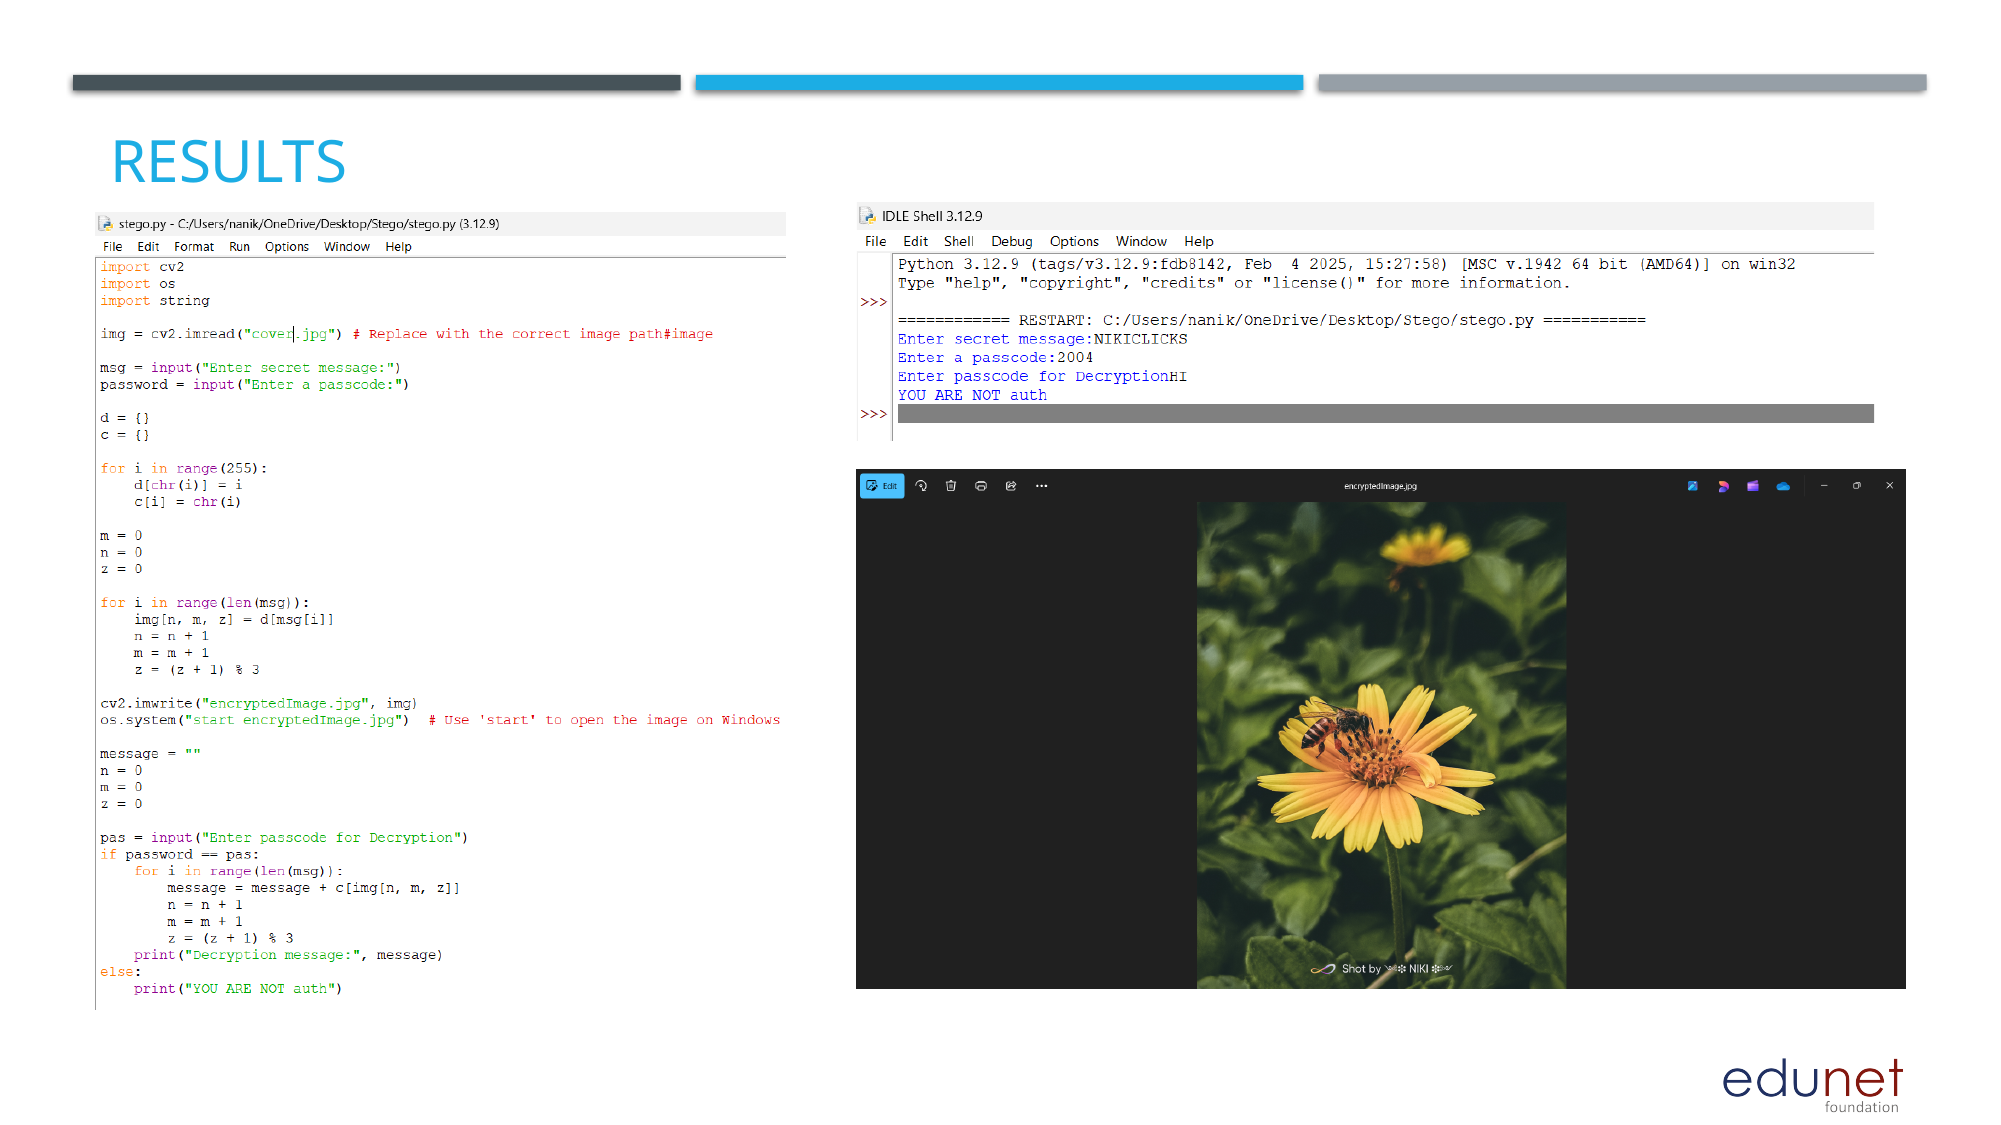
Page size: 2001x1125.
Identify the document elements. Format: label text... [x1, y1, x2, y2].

picture [856, 201, 1875, 442]
title Results [95, 115, 1905, 203]
picture [94, 211, 787, 1011]
picture [856, 469, 1907, 990]
picture [1719, 1056, 1905, 1116]
